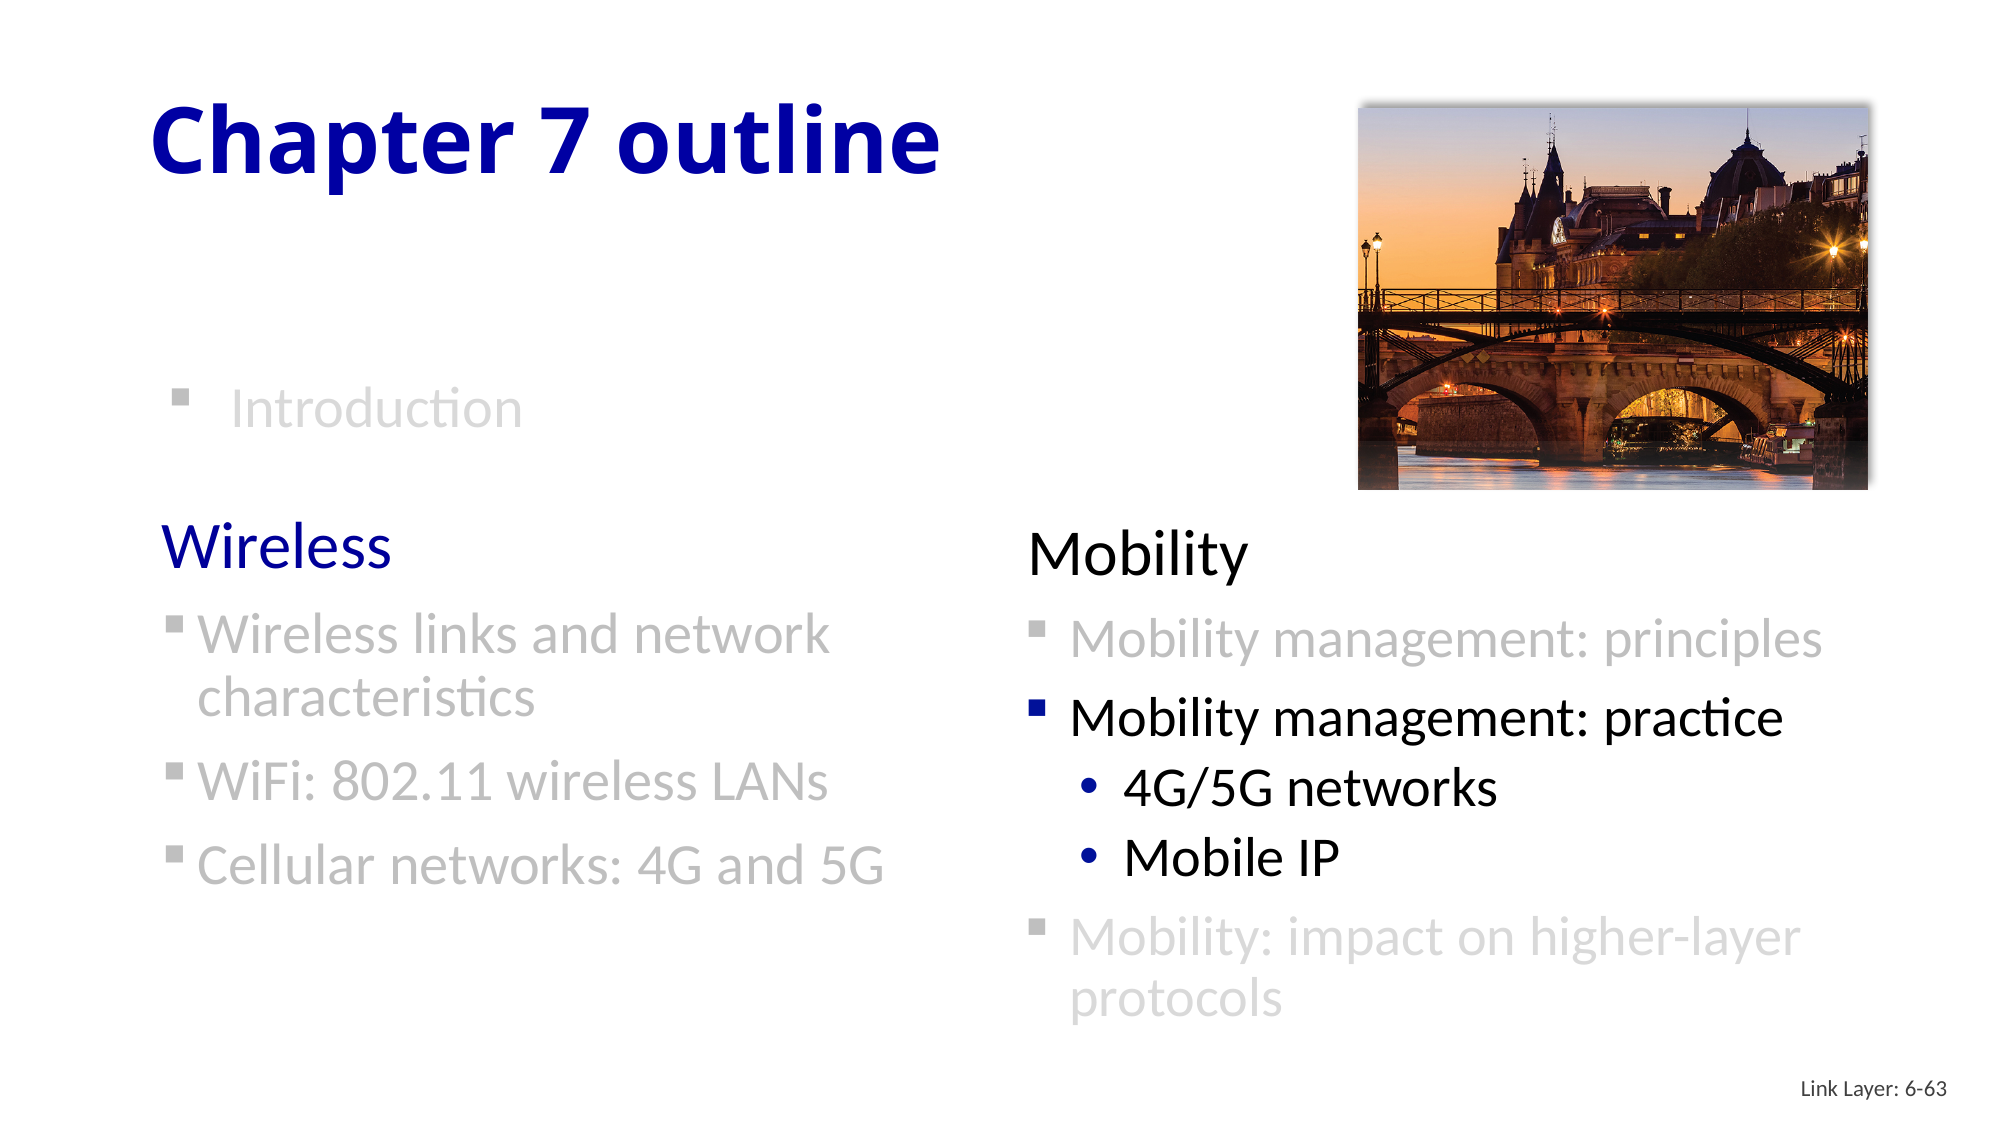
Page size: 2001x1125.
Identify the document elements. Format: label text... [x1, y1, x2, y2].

title Chapter 7 outline [133, 70, 1859, 218]
text_box Mobility Mobility management: principles Mobility management: practice 4G/5G networks Mobile IP Mobility: impact on higher-layer protocols [991, 511, 1927, 1046]
text_box Wireless Wireless links and network characteristics WiFi: 802.11 wireless LANs Cellular networks: 4G and 5G [124, 503, 917, 1071]
picture [1358, 108, 1868, 490]
text_box Introduction [150, 369, 1065, 521]
slide_number Link Layer: 6-63 [1512, 1056, 1963, 1117]
